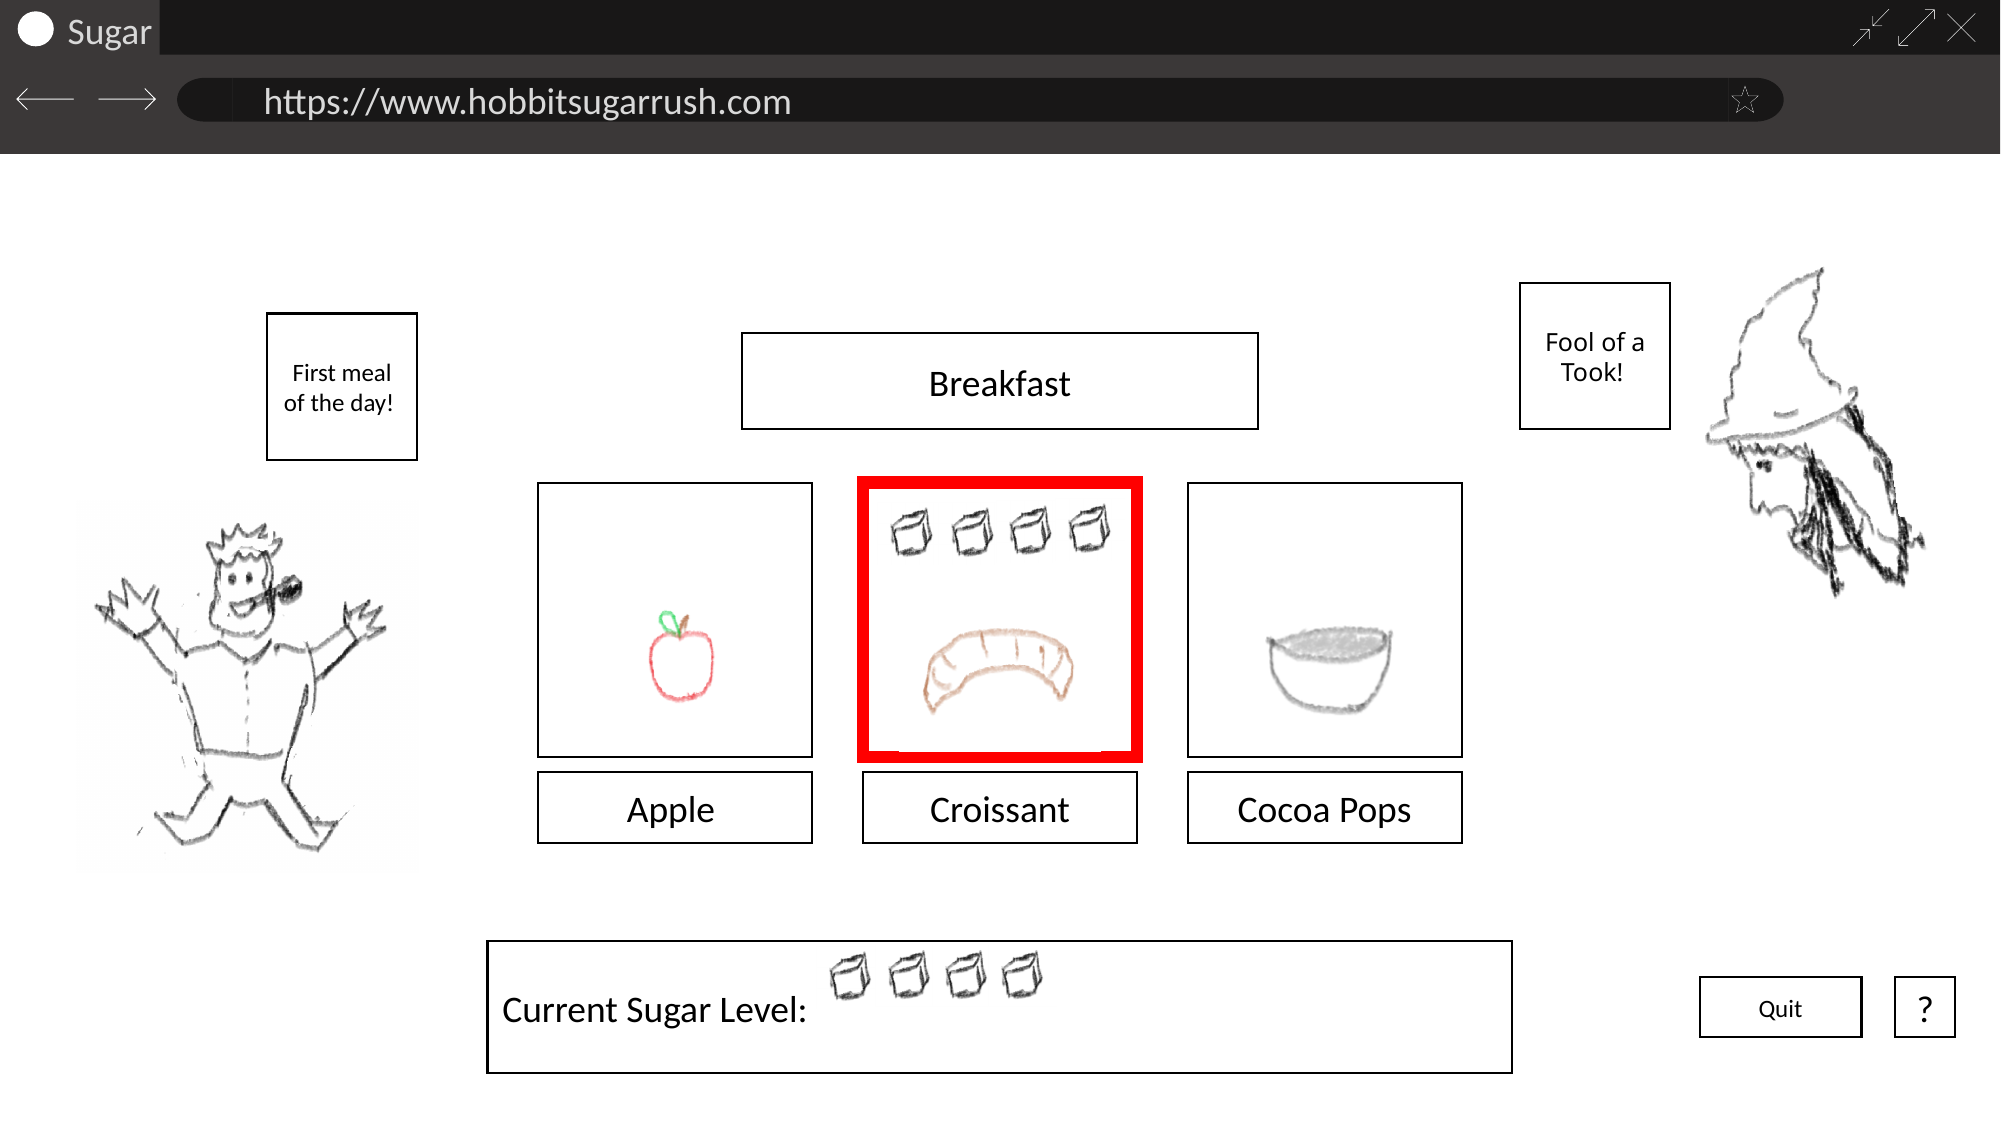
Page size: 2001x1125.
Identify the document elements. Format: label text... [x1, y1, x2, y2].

picture [604, 562, 756, 736]
text_box Apple [537, 771, 813, 844]
text_box First meal of the day! [266, 312, 418, 461]
text_box [537, 482, 813, 758]
picture [1850, 6, 1892, 49]
text_box Croissant [862, 771, 1138, 844]
text_box [1187, 482, 1463, 758]
text_box Fool of a Took! [1519, 282, 1670, 430]
text_box Current Sugar Level: [486, 940, 1513, 1074]
text_box Quit [1699, 976, 1863, 1038]
picture [94, 66, 160, 132]
picture [1231, 586, 1419, 746]
text_box ? [1894, 976, 1956, 1038]
picture [76, 500, 419, 873]
picture [815, 945, 1057, 1009]
text_box [862, 482, 1138, 758]
picture [1670, 250, 1959, 609]
picture [877, 498, 1125, 565]
picture [899, 580, 1101, 752]
picture [12, 66, 78, 132]
picture [1940, 6, 1983, 49]
text_box Breakfast [741, 332, 1259, 430]
picture [1728, 82, 1762, 116]
text_box Cocoa Pops [1187, 771, 1463, 844]
picture [1895, 6, 1938, 49]
